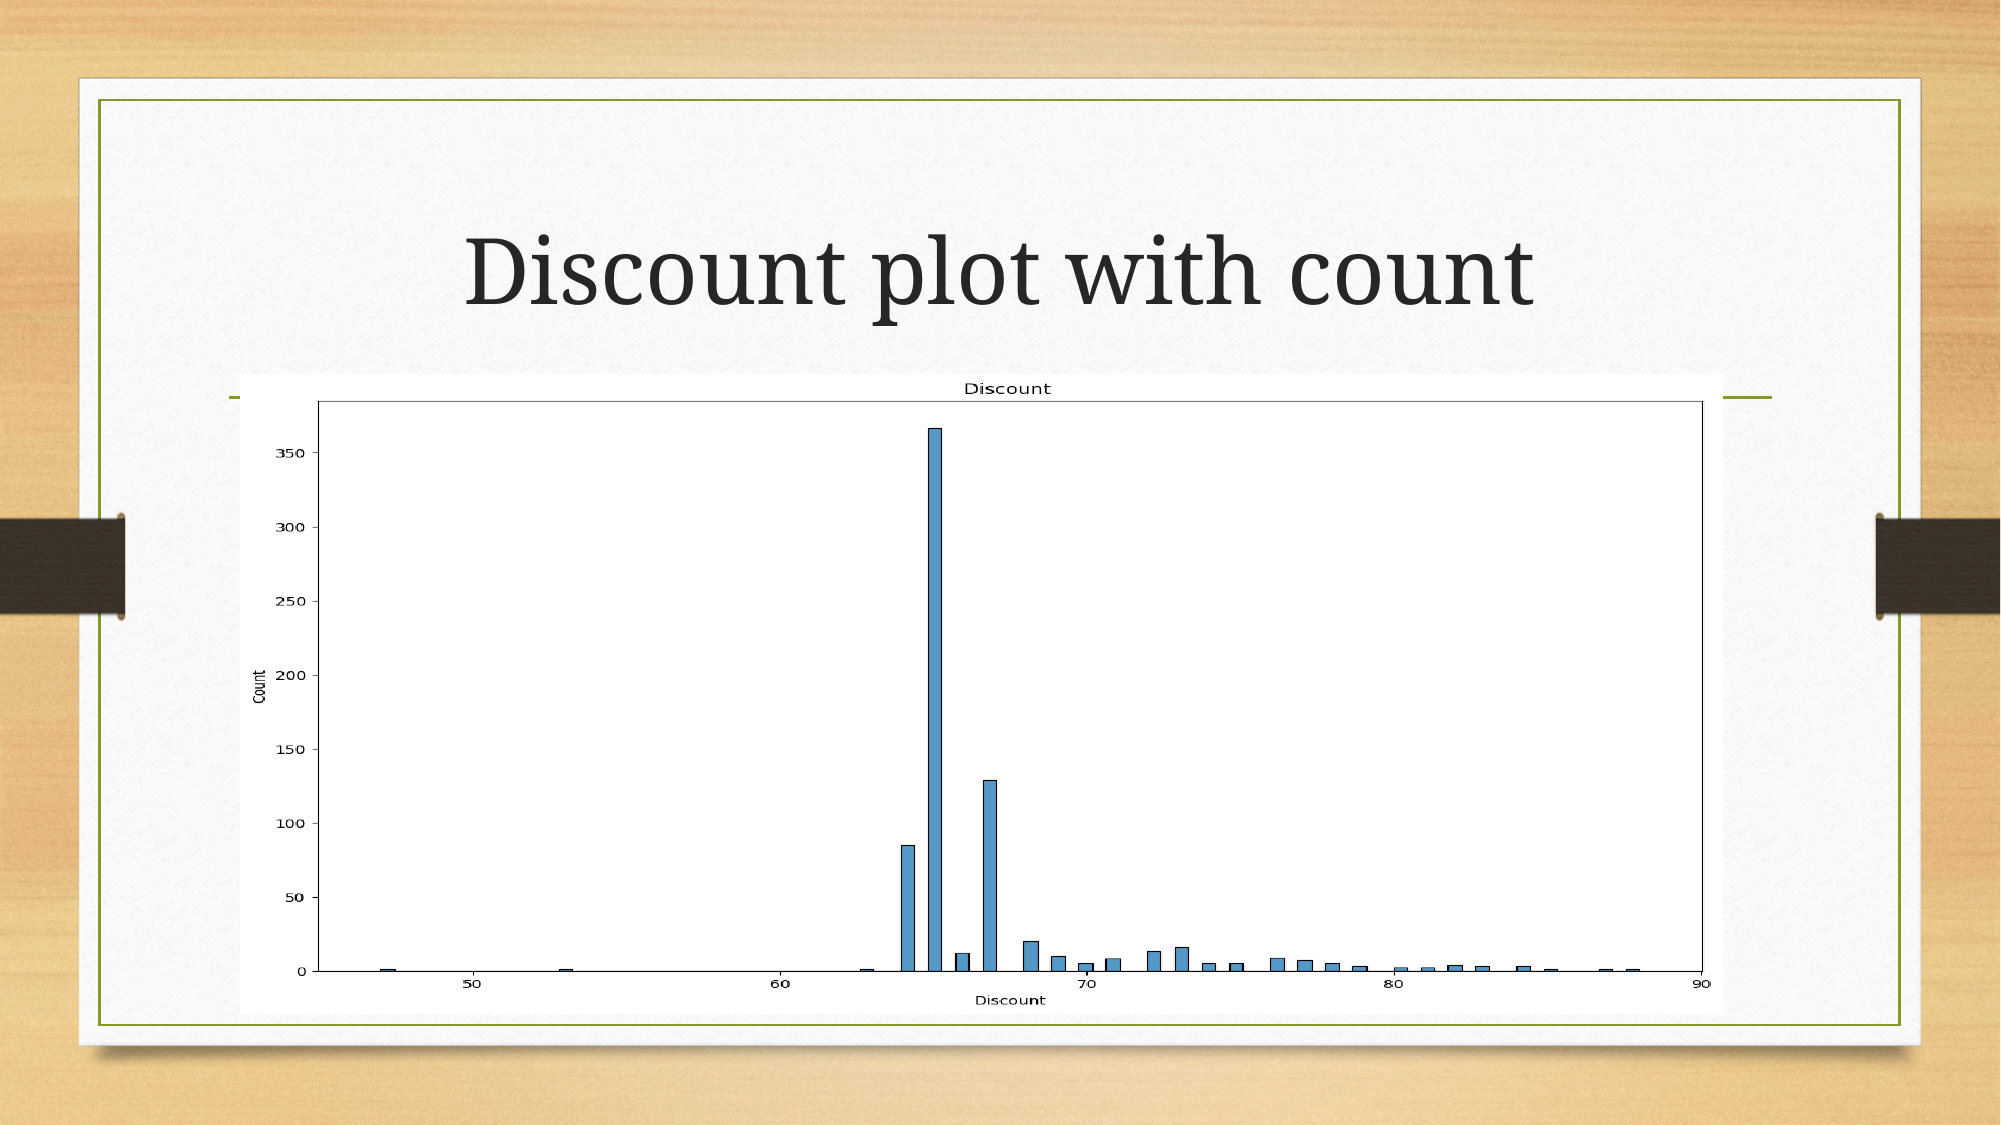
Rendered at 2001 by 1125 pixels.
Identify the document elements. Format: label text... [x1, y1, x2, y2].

title Discount plot with count [212, 161, 1788, 375]
picture [0, 0, 2001, 1125]
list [240, 374, 1723, 1014]
